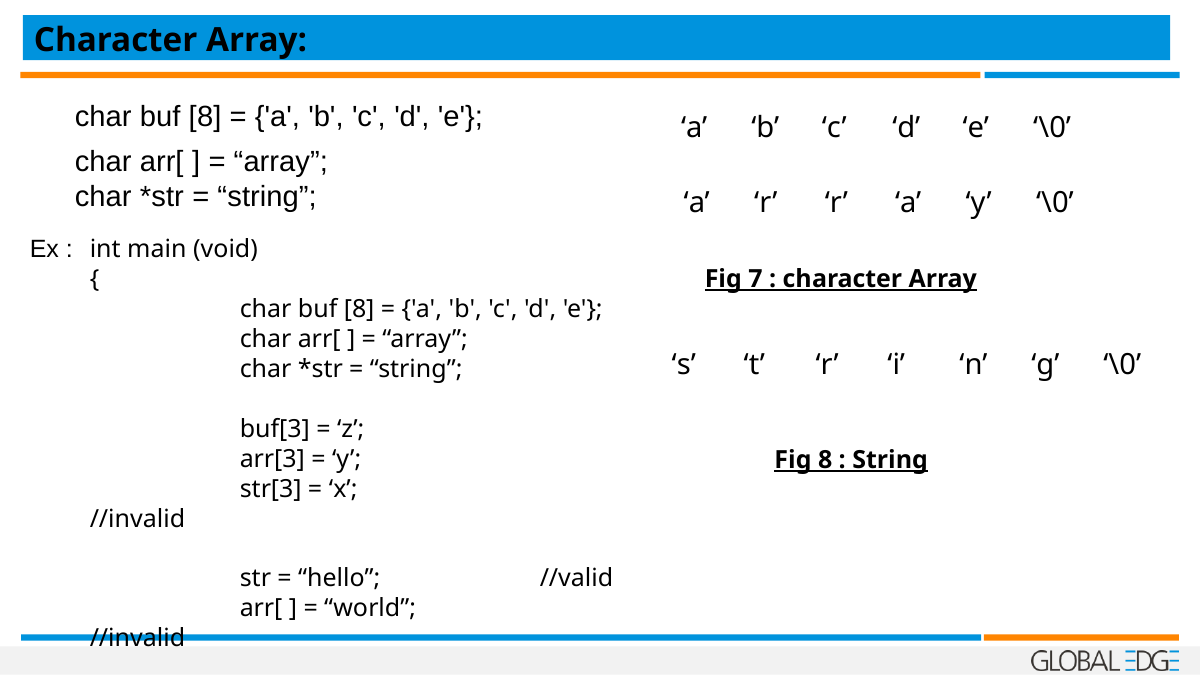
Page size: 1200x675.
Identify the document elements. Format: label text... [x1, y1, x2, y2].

table_header ‘g’ [1016, 336, 1088, 420]
table_header ‘s’ [657, 336, 729, 420]
table_header ‘a’ [880, 174, 951, 254]
text_box Fig 8 : String [759, 435, 1035, 480]
table_header ‘d’ [877, 99, 948, 174]
text_box Ex : [15, 225, 120, 296]
table_header ‘\0’ [1088, 336, 1160, 420]
picture [1031, 650, 1179, 671]
text_box Fig 7 : character Array [690, 254, 1200, 299]
table_header ‘a’ [669, 174, 739, 258]
table_header ‘r’ [810, 174, 880, 254]
text_box char buf [8] = {'a', 'b', 'c', 'd', 'e'}; [60, 89, 1125, 138]
text_box char arr[ ] = “array”; char *str = “string”; [60, 134, 525, 225]
table_header ‘n’ [944, 336, 1016, 420]
table_header ‘e’ [948, 99, 1018, 174]
table_header ‘r’ [739, 174, 810, 254]
table_header ‘b’ [736, 99, 807, 174]
table_header ‘i’ [873, 336, 944, 420]
table_header ‘\0’ [1021, 174, 1091, 254]
table_header ‘r’ [801, 336, 873, 420]
table_header ‘t’ [729, 336, 801, 420]
table_header ‘\0’ [1018, 99, 1089, 174]
table_header ‘a’ [666, 99, 736, 183]
text_box Character Array: [22, 15, 1171, 61]
text_box int main (void) { char buf [8] = {'a', 'b', 'c', 'd', 'e'}; char arr[ ] = “array”; char *str = “string”; buf[3] = ‘z’; arr[3] = ‘y’; str[3] = ‘x’; //invalid str = “hello”; //valid arr[ ] = “world”; //invalid return 0; } [75, 225, 630, 675]
table_header ‘c’ [807, 99, 877, 174]
table_header ‘y’ [951, 174, 1021, 254]
